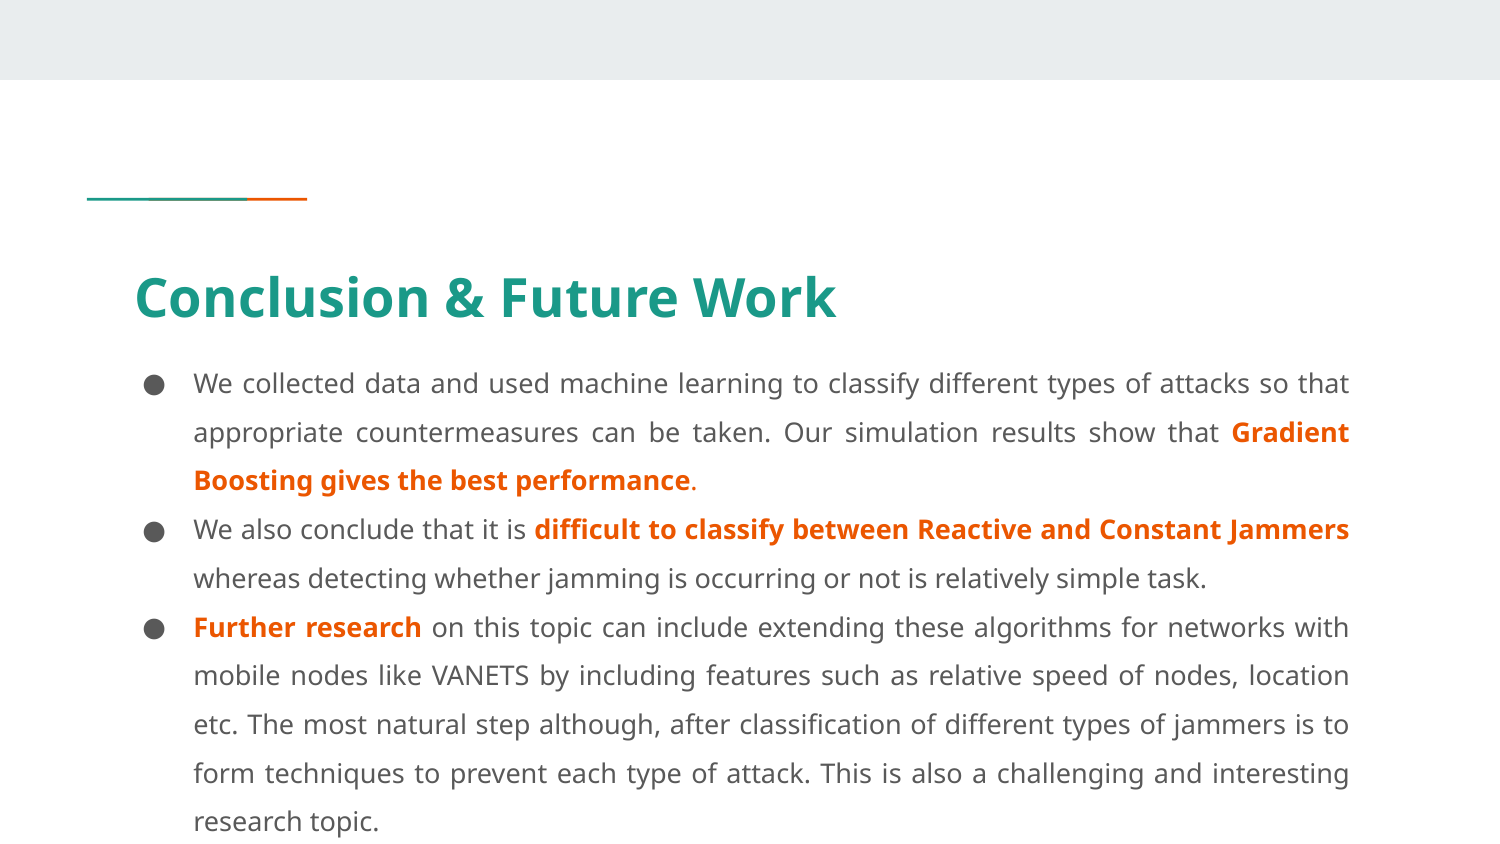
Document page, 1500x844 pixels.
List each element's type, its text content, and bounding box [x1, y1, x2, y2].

title Conclusion & Future Work [119, 216, 1381, 305]
list We collected data and used machine learning to classify different types of attacks so that appropriate countermeasures can be taken. Our simulation results show that Gradient Boosting gives the best performance. We also conclude that it is difficult to classify between Reactive and Constant Jammers whereas detecting whether jamming is occurring or not is relatively simple task. Further research on this topic can include extending these algorithms for networks with mobile nodes like VANETS by including features such as relative speed of nodes, location etc. The most natural step although, after classification of different types of jammers is to form techniques to prevent each type of attack. This is also a challenging and interesting research topic. [103, 335, 1365, 827]
